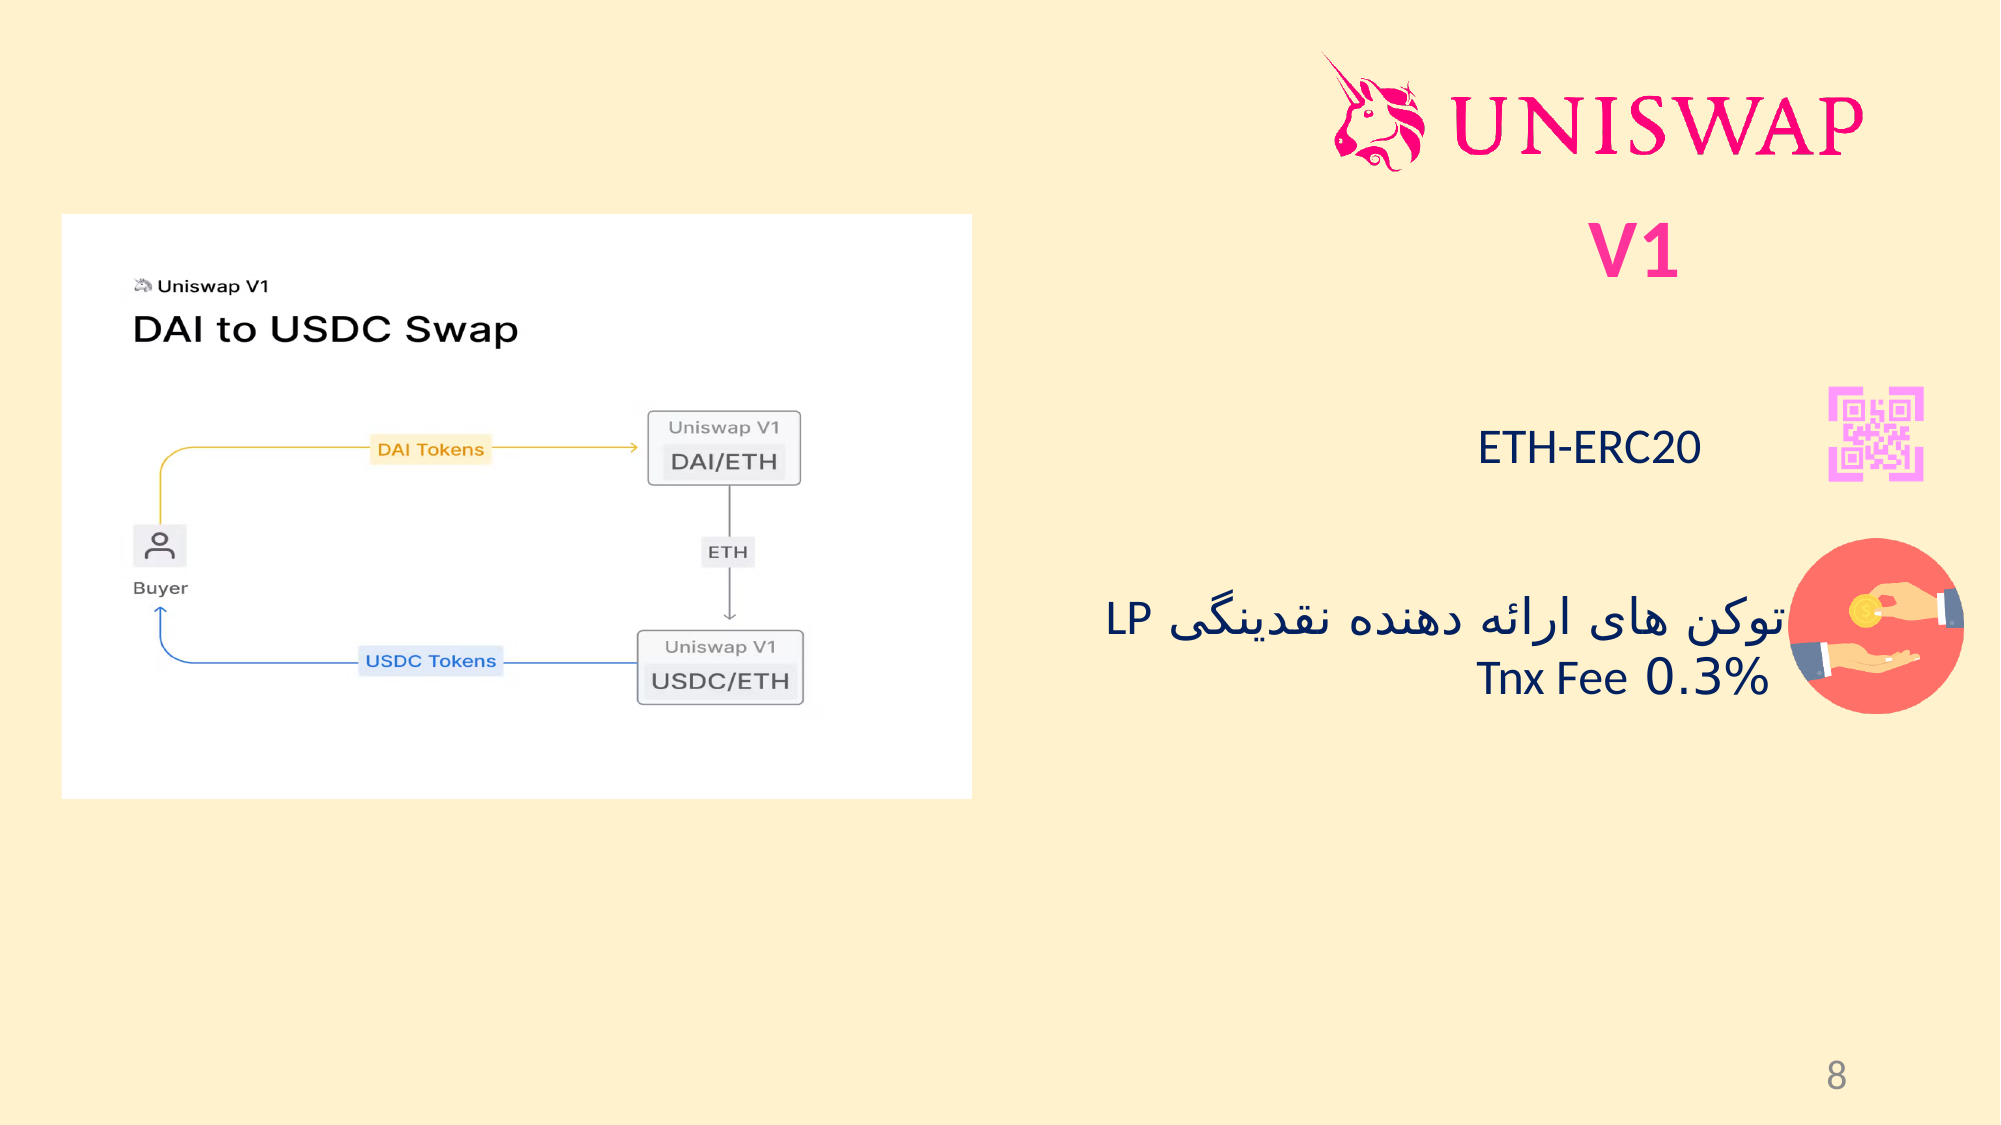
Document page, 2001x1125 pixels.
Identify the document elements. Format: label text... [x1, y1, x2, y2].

picture [1788, 538, 1964, 714]
slide_number 8 [1412, 1042, 1863, 1103]
text_box [1840, 398, 1911, 470]
text_box [1888, 385, 1925, 422]
text_box [1828, 446, 1864, 483]
text_box [1828, 386, 1864, 422]
text_box [1888, 446, 1925, 482]
text_box V1 [1574, 187, 1696, 302]
picture [1320, 51, 1863, 187]
text_box ETH-ERC20 [1463, 405, 1730, 481]
picture [61, 214, 972, 799]
text_box توکن های ارائه دهنده نقدینگی LP 0.3% Tnx Fee [1022, 576, 1788, 712]
